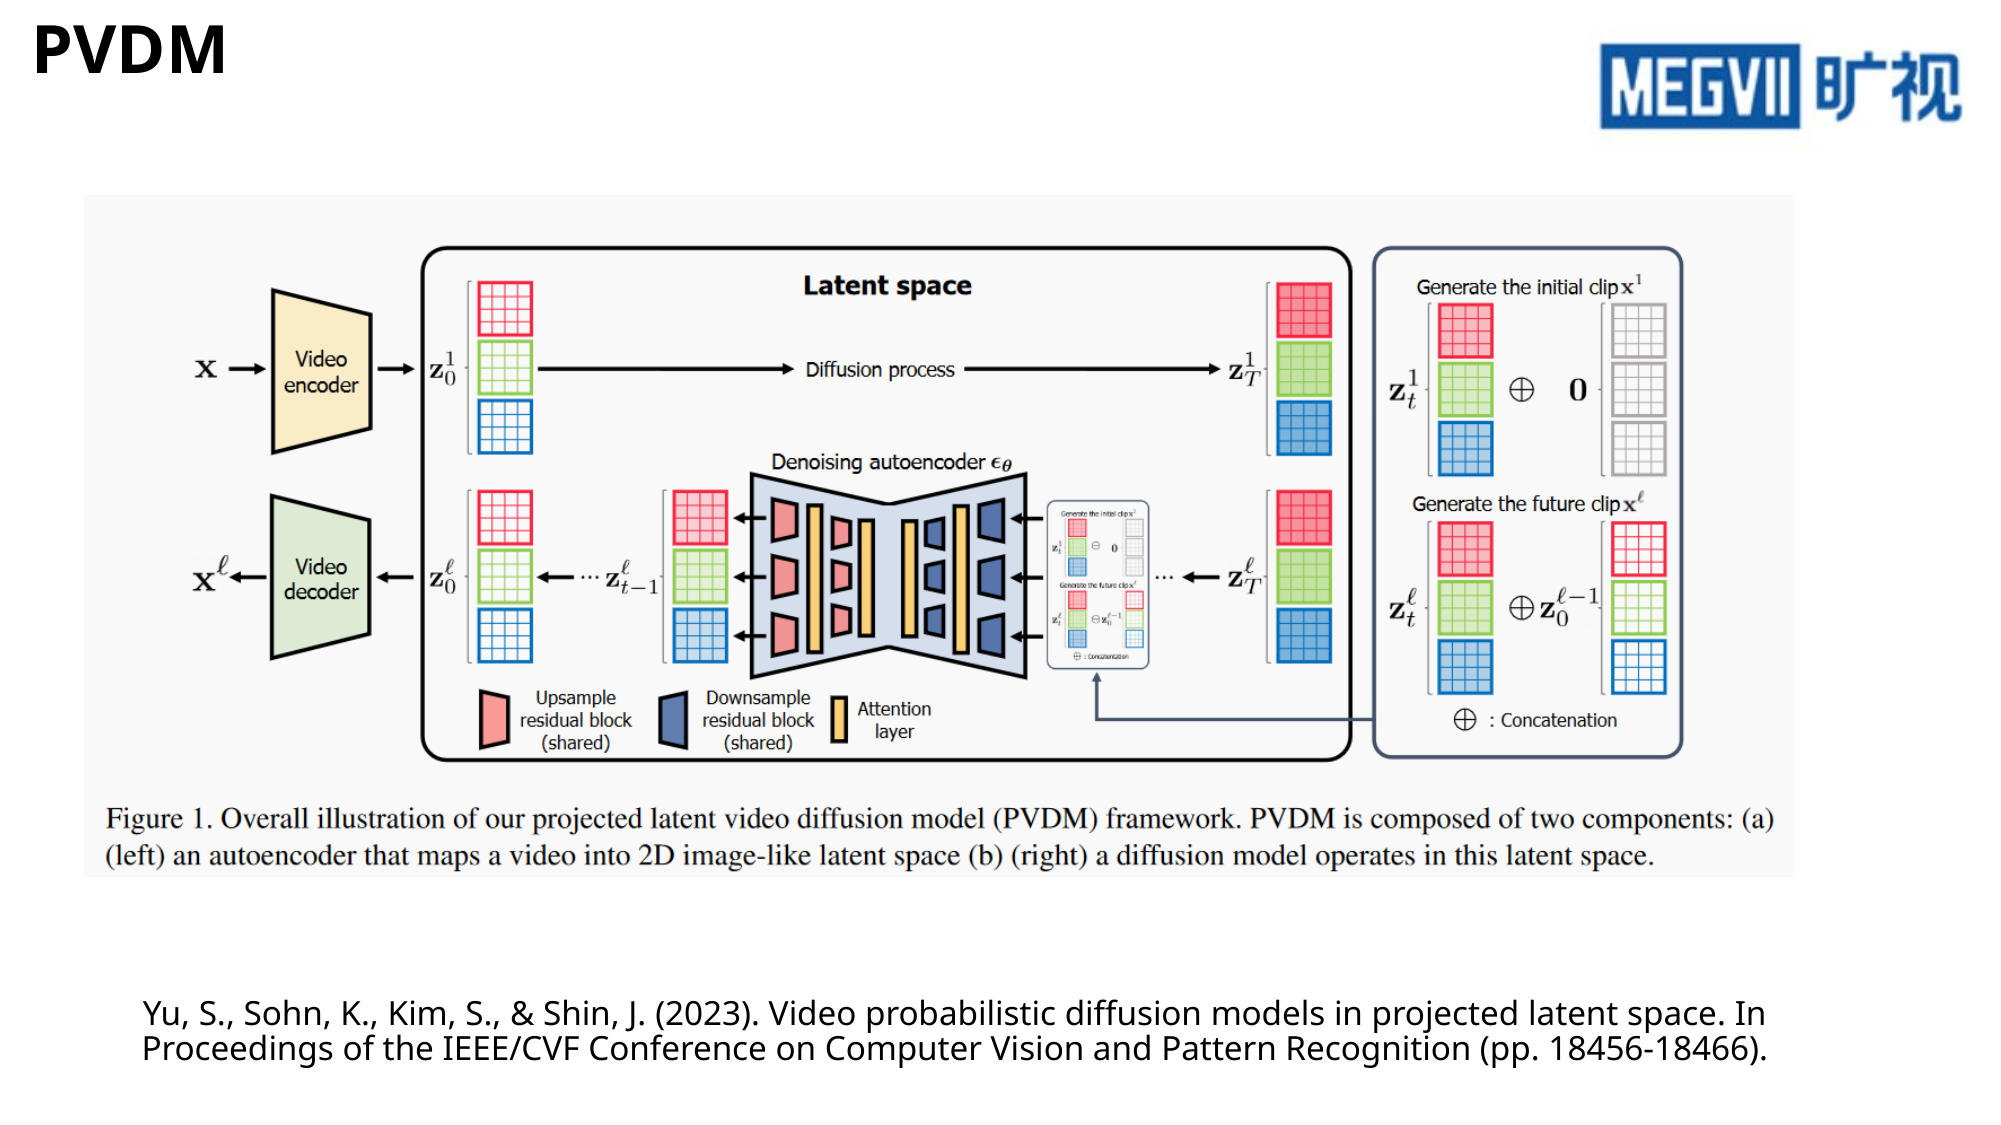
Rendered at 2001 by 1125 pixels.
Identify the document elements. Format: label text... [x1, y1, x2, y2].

picture [1563, 0, 2000, 159]
picture [84, 195, 1795, 878]
subtitle Yu, S., Sohn, K., Kim, S., & Shin, J. (2023). Video probabilistic diffusion models in projected latent space. In Proceedings of the IEEE/CVF Conference on Computer Vision and Pattern Recognition (pp. 18456-18466). [116, 988, 1796, 1125]
text_box PVDM [16, 0, 1018, 95]
